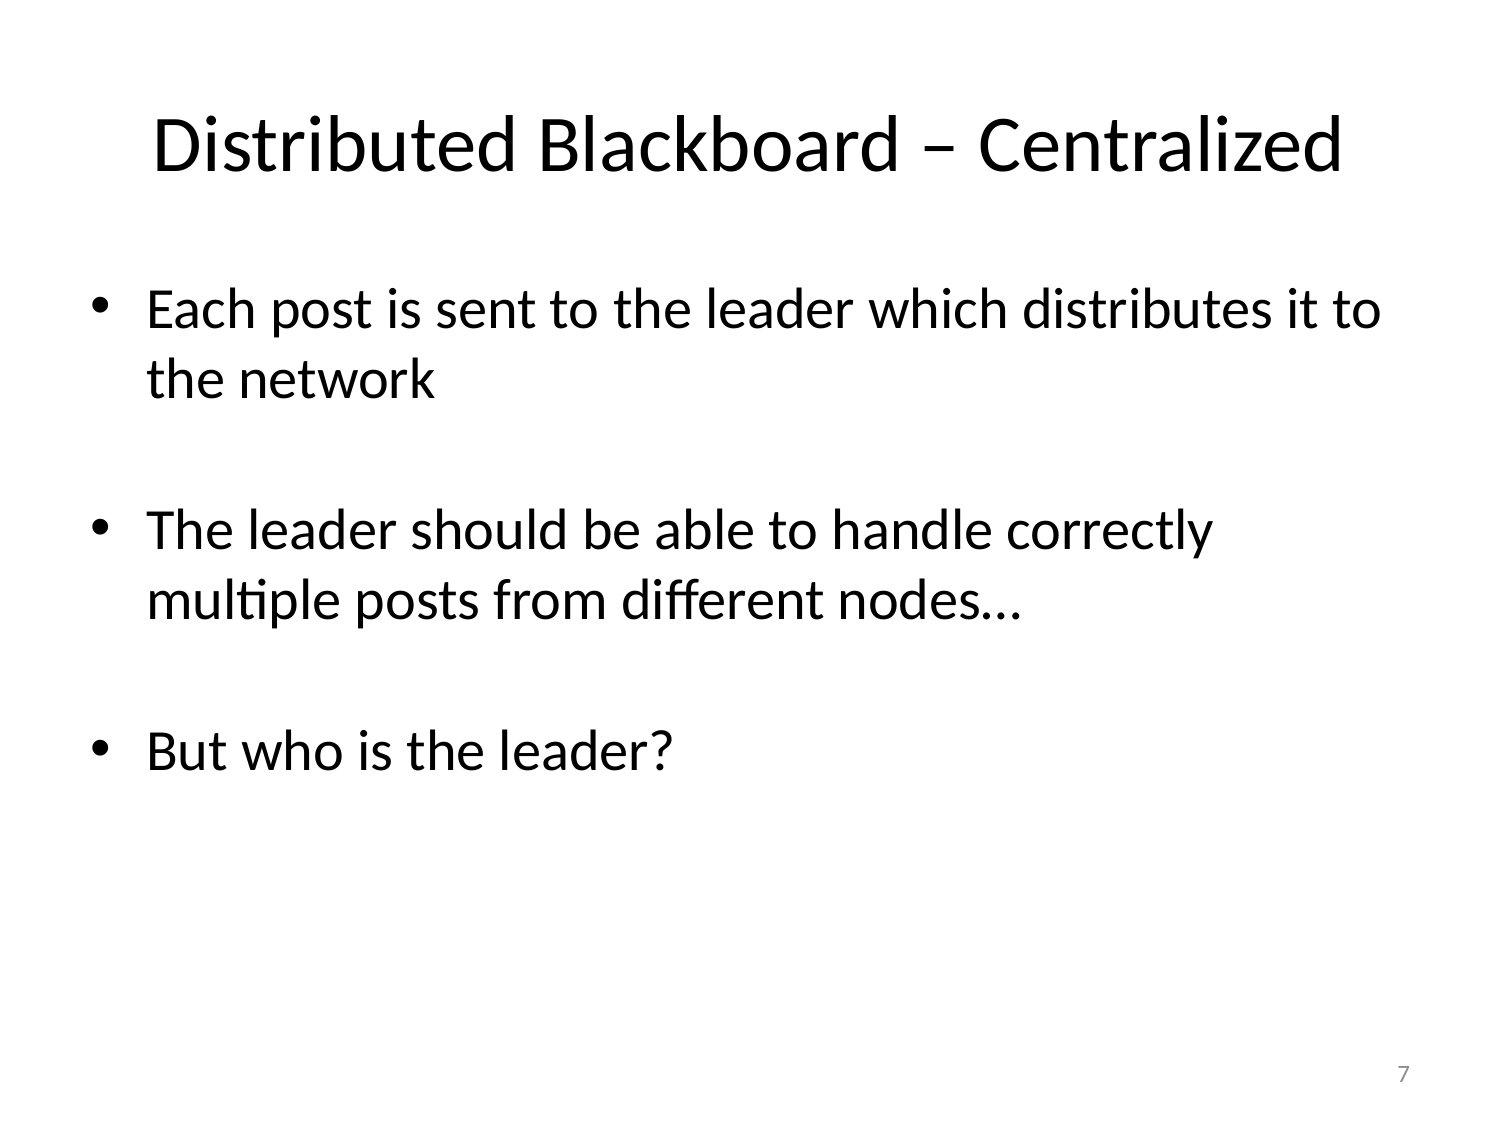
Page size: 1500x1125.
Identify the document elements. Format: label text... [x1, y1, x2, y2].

title Distributed Blackboard – Centralized [75, 45, 1425, 233]
slide_number 7 [1074, 1042, 1425, 1103]
list Each post is sent to the leader which distributes it to the network The leader should be able to handle correctly multiple posts from different nodes… But who is the leader? [75, 262, 1425, 1005]
